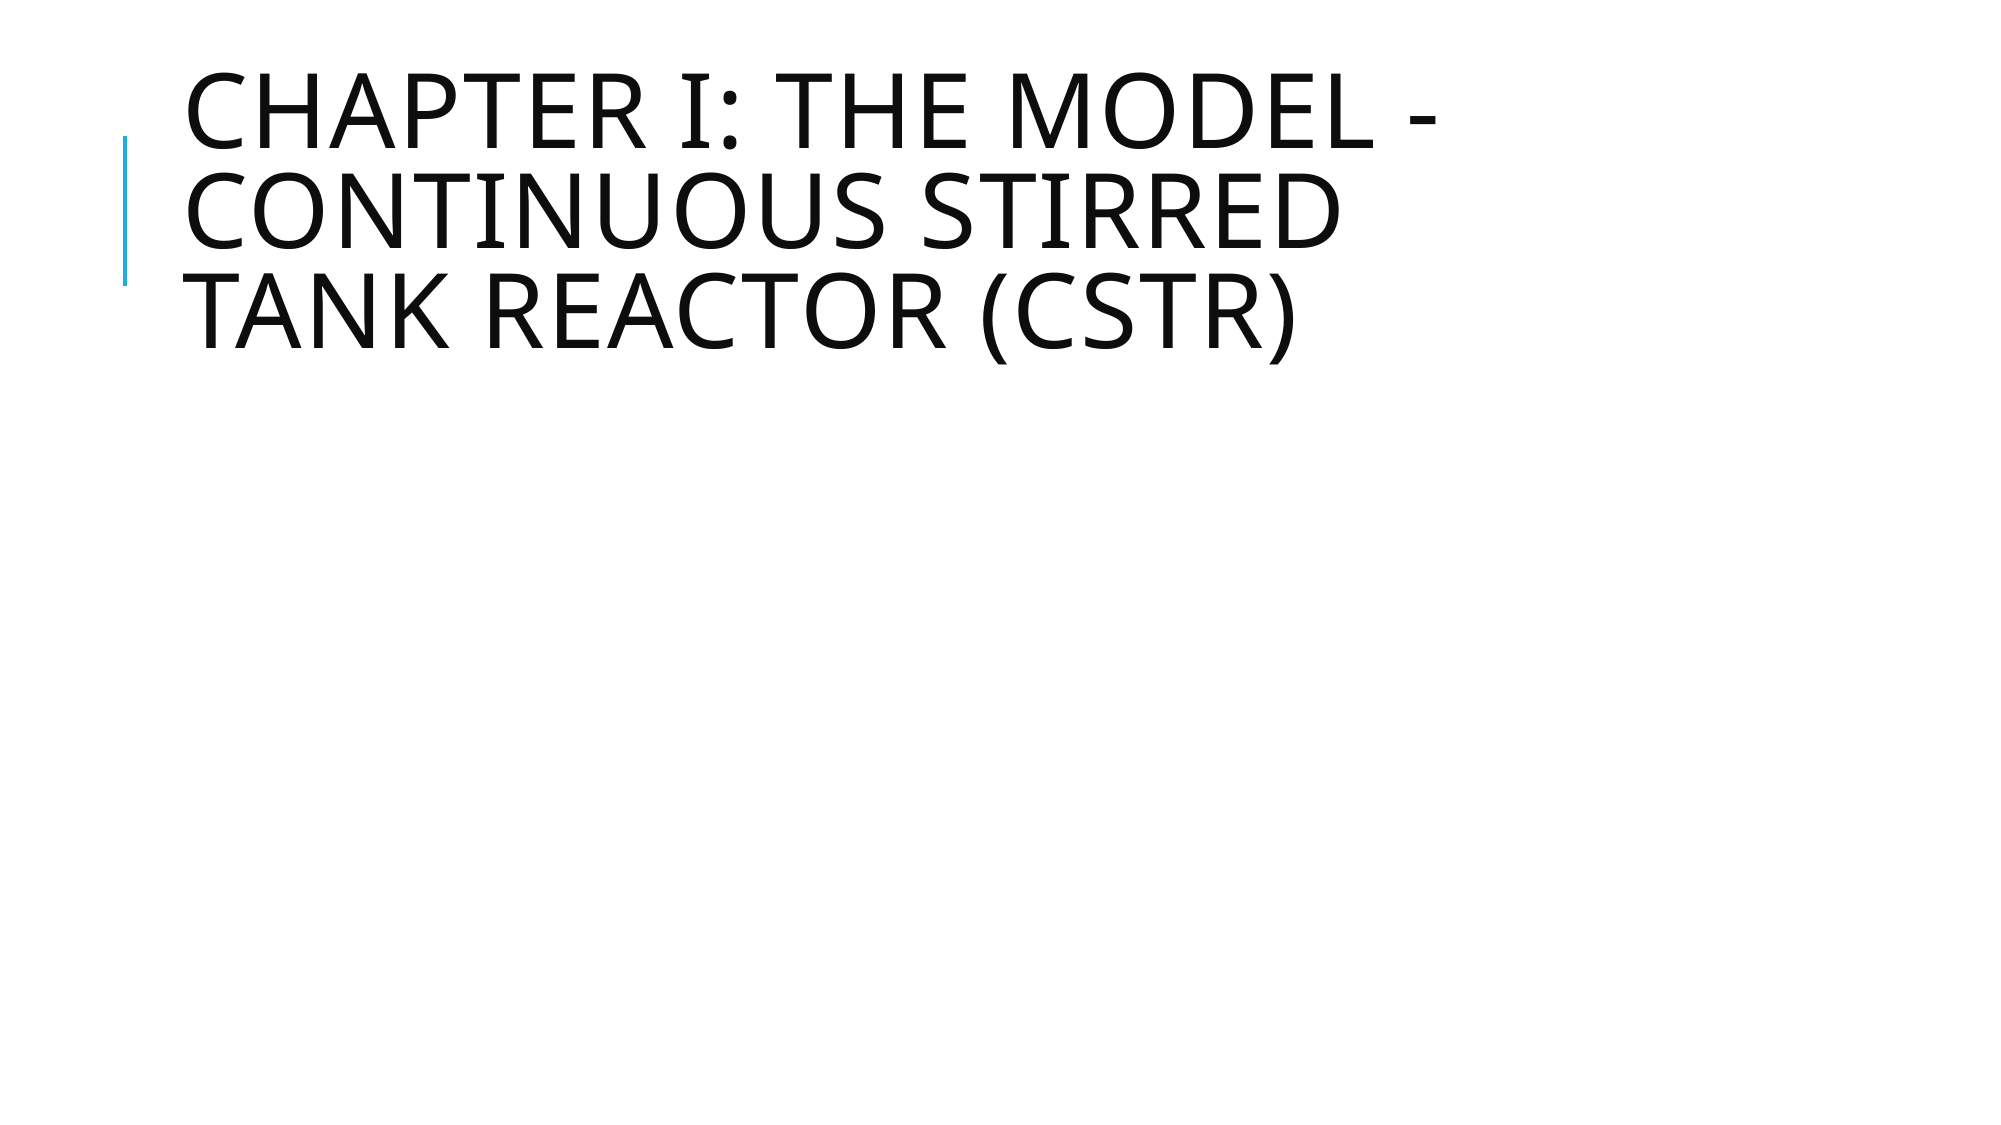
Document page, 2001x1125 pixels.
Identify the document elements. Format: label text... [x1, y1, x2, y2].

title Chapter i: the model - Continuous stirred tank reactor (CSTR) [168, 96, 1763, 342]
